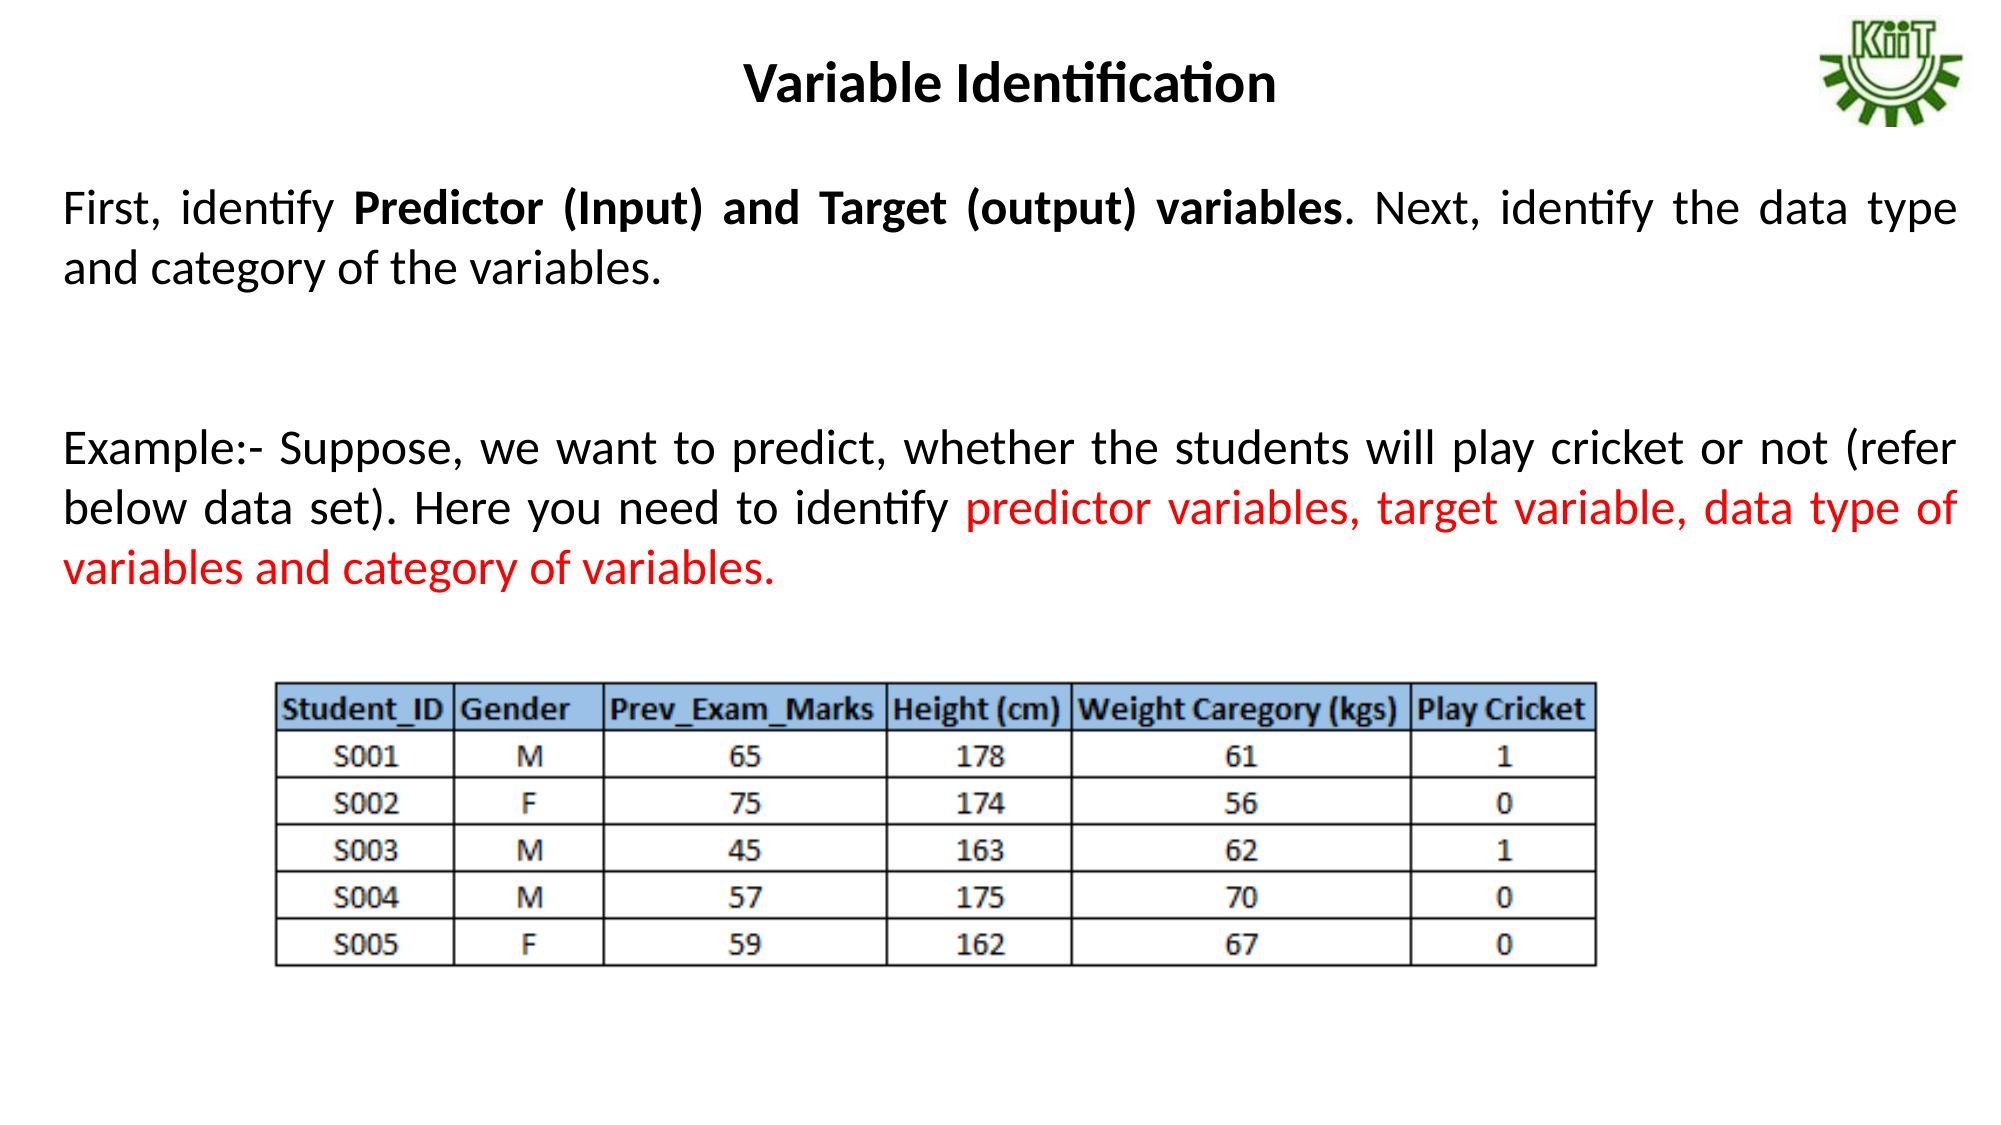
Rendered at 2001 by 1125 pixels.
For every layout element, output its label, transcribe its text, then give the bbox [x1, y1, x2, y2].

text_box Variable Identification First, identify Predictor (Input) and Target (output) variables. Next, identify the data type and category of the variables. Example:- Suppose, we want to predict, whether the students will play cricket or not (refer below data set). Here you need to identify predictor variables, target variable, data type of variables and category of variables. [48, 37, 1974, 602]
picture [1819, 15, 1972, 128]
picture [264, 678, 1607, 979]
